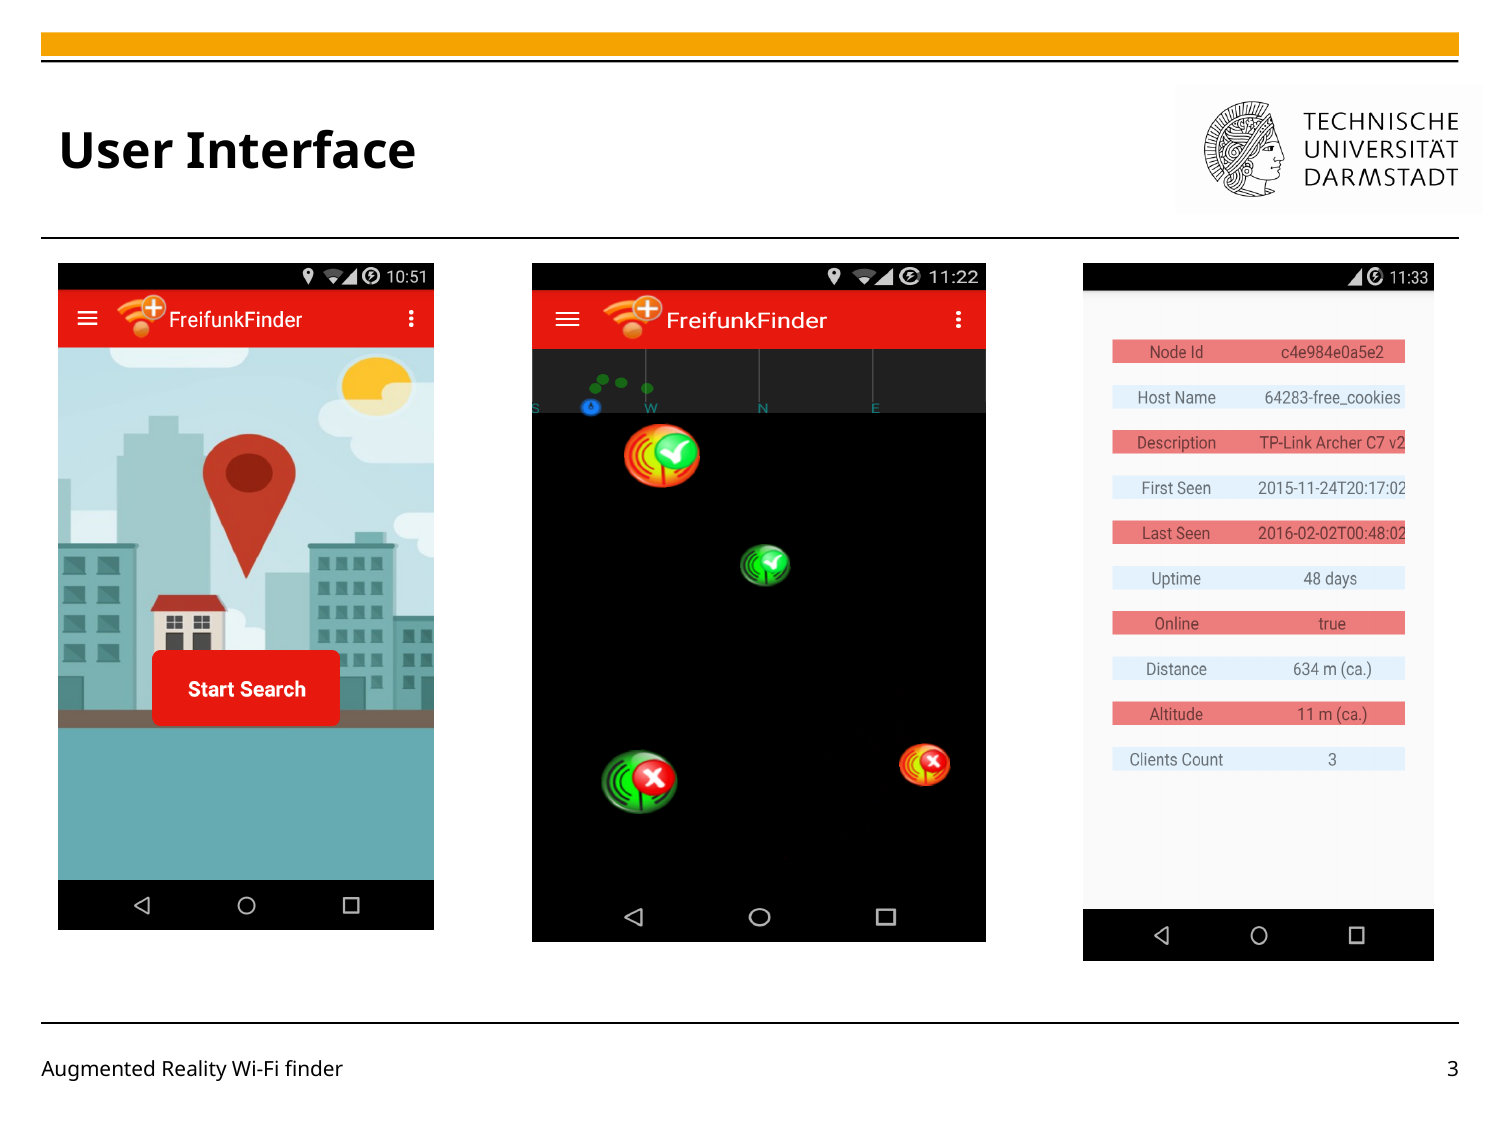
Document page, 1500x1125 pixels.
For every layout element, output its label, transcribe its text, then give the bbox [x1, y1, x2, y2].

title User Interface [58, 80, 1187, 218]
picture [1187, 84, 1483, 214]
picture [1083, 262, 1434, 961]
text_box ‹#› [1352, 1055, 1459, 1094]
text_box Augmented Reality Wi-Fi finder [41, 1055, 1223, 1094]
picture [58, 262, 435, 930]
picture [531, 262, 986, 943]
